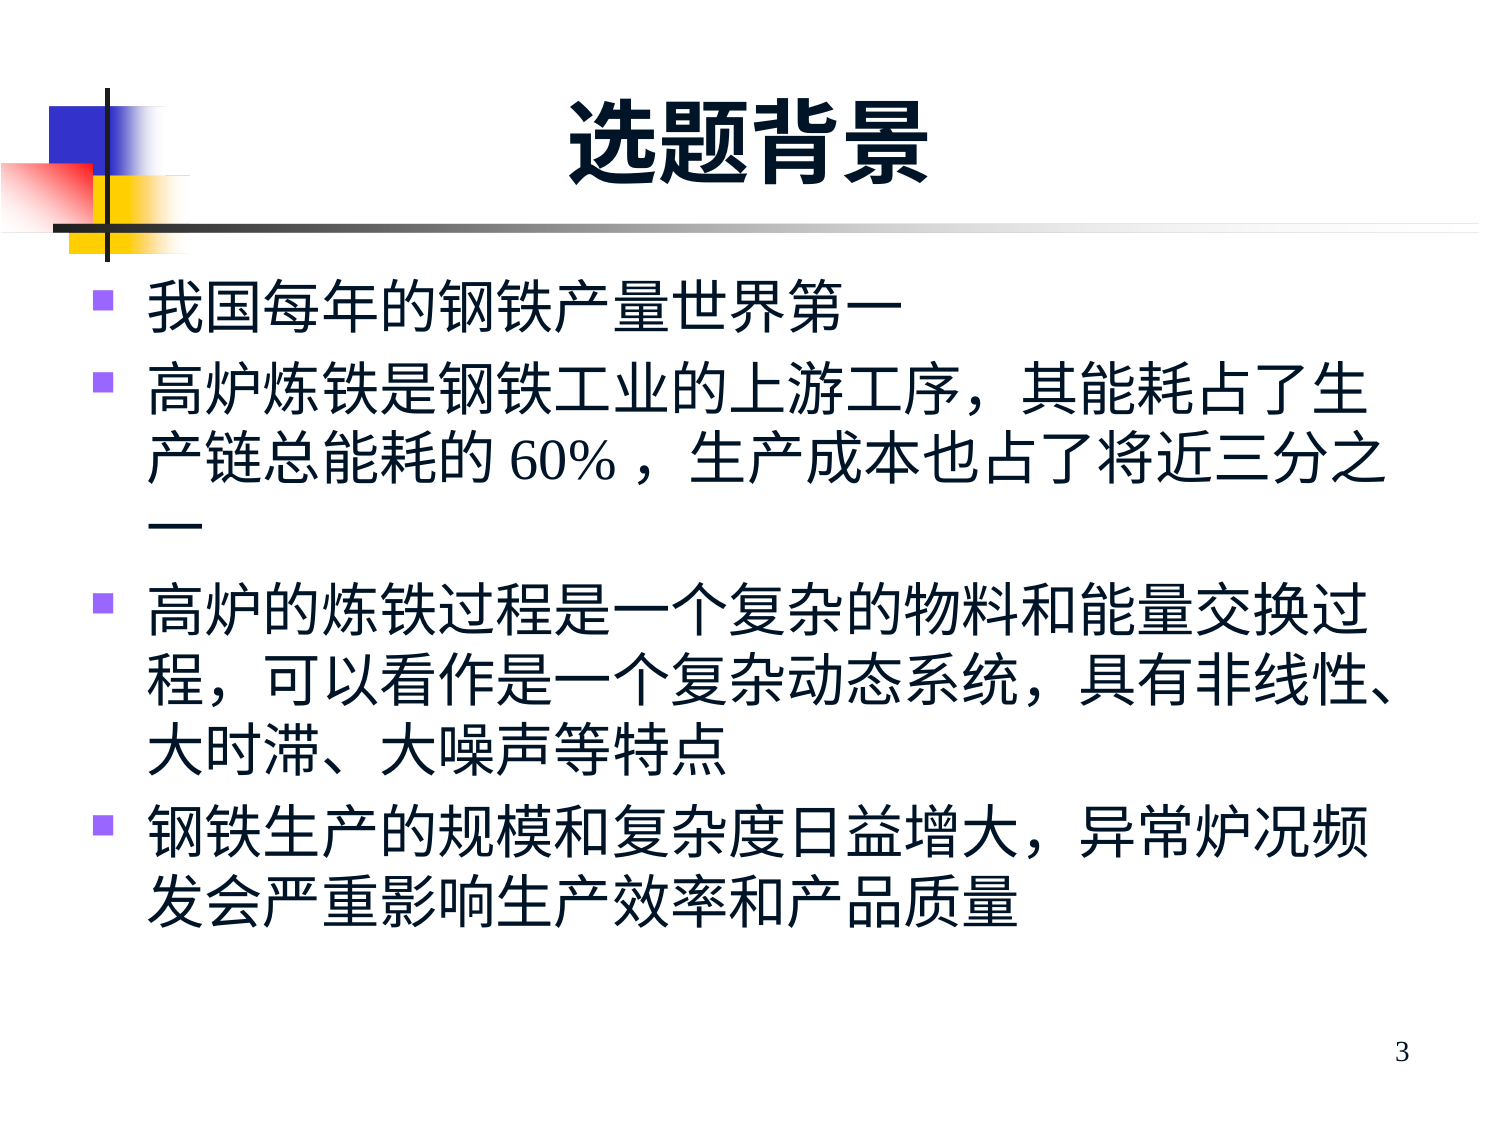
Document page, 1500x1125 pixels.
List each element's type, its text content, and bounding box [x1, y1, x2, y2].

list 我国每年的钢铁产量世界第一 高炉炼铁是钢铁工业的上游工序，其能耗占了生产链总能耗的60%，生产成本也占了将近三分之一 高炉的炼铁过程是一个复杂的物料和能量交换过程，可以看作是一个复杂动态系统，具有非线性、大时滞、大噪声等特点 钢铁生产的规模和复杂度日益增大，异常炉况频发会严重影响生产效率和产品质量 [74, 262, 1426, 1006]
title 选题背景 [75, 45, 1425, 234]
slide_number 3 [1074, 1025, 1425, 1100]
picture [0, 87, 1480, 263]
